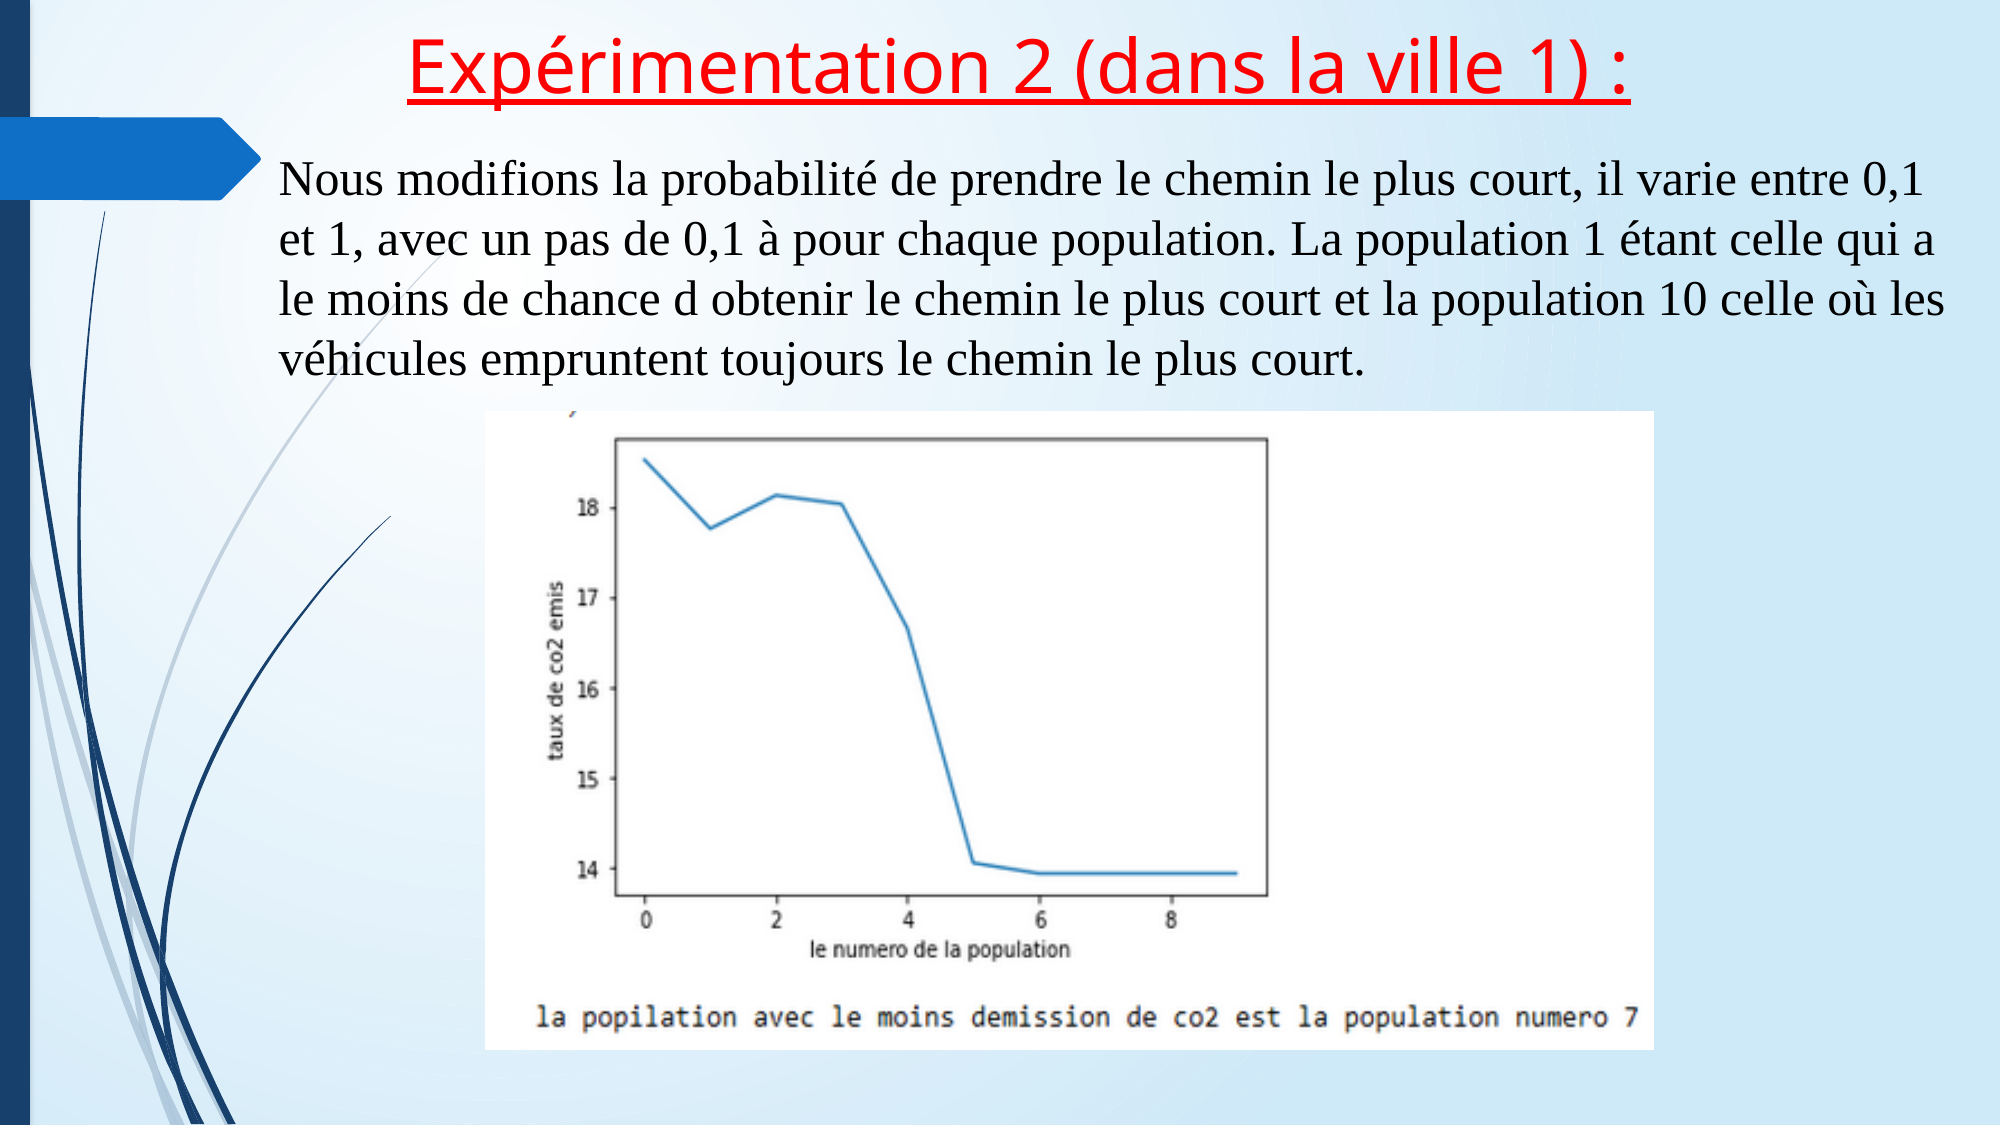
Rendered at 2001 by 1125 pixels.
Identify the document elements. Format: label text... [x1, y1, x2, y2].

picture [485, 411, 1655, 1050]
title Expérimentation 2 (dans la ville 1) : [391, 11, 1854, 138]
text_box Nous modifions la probabilité de prendre le chemin le plus court, il varie entre 0,1 et 1, avec un pas de 0,1 à pour chaque population. La population 1 étant celle qui a le moins de chance d obtenir le chemin le plus court et la population 10 celle où les véhicules empruntent toujours le chemin le plus court. [263, 138, 2000, 394]
